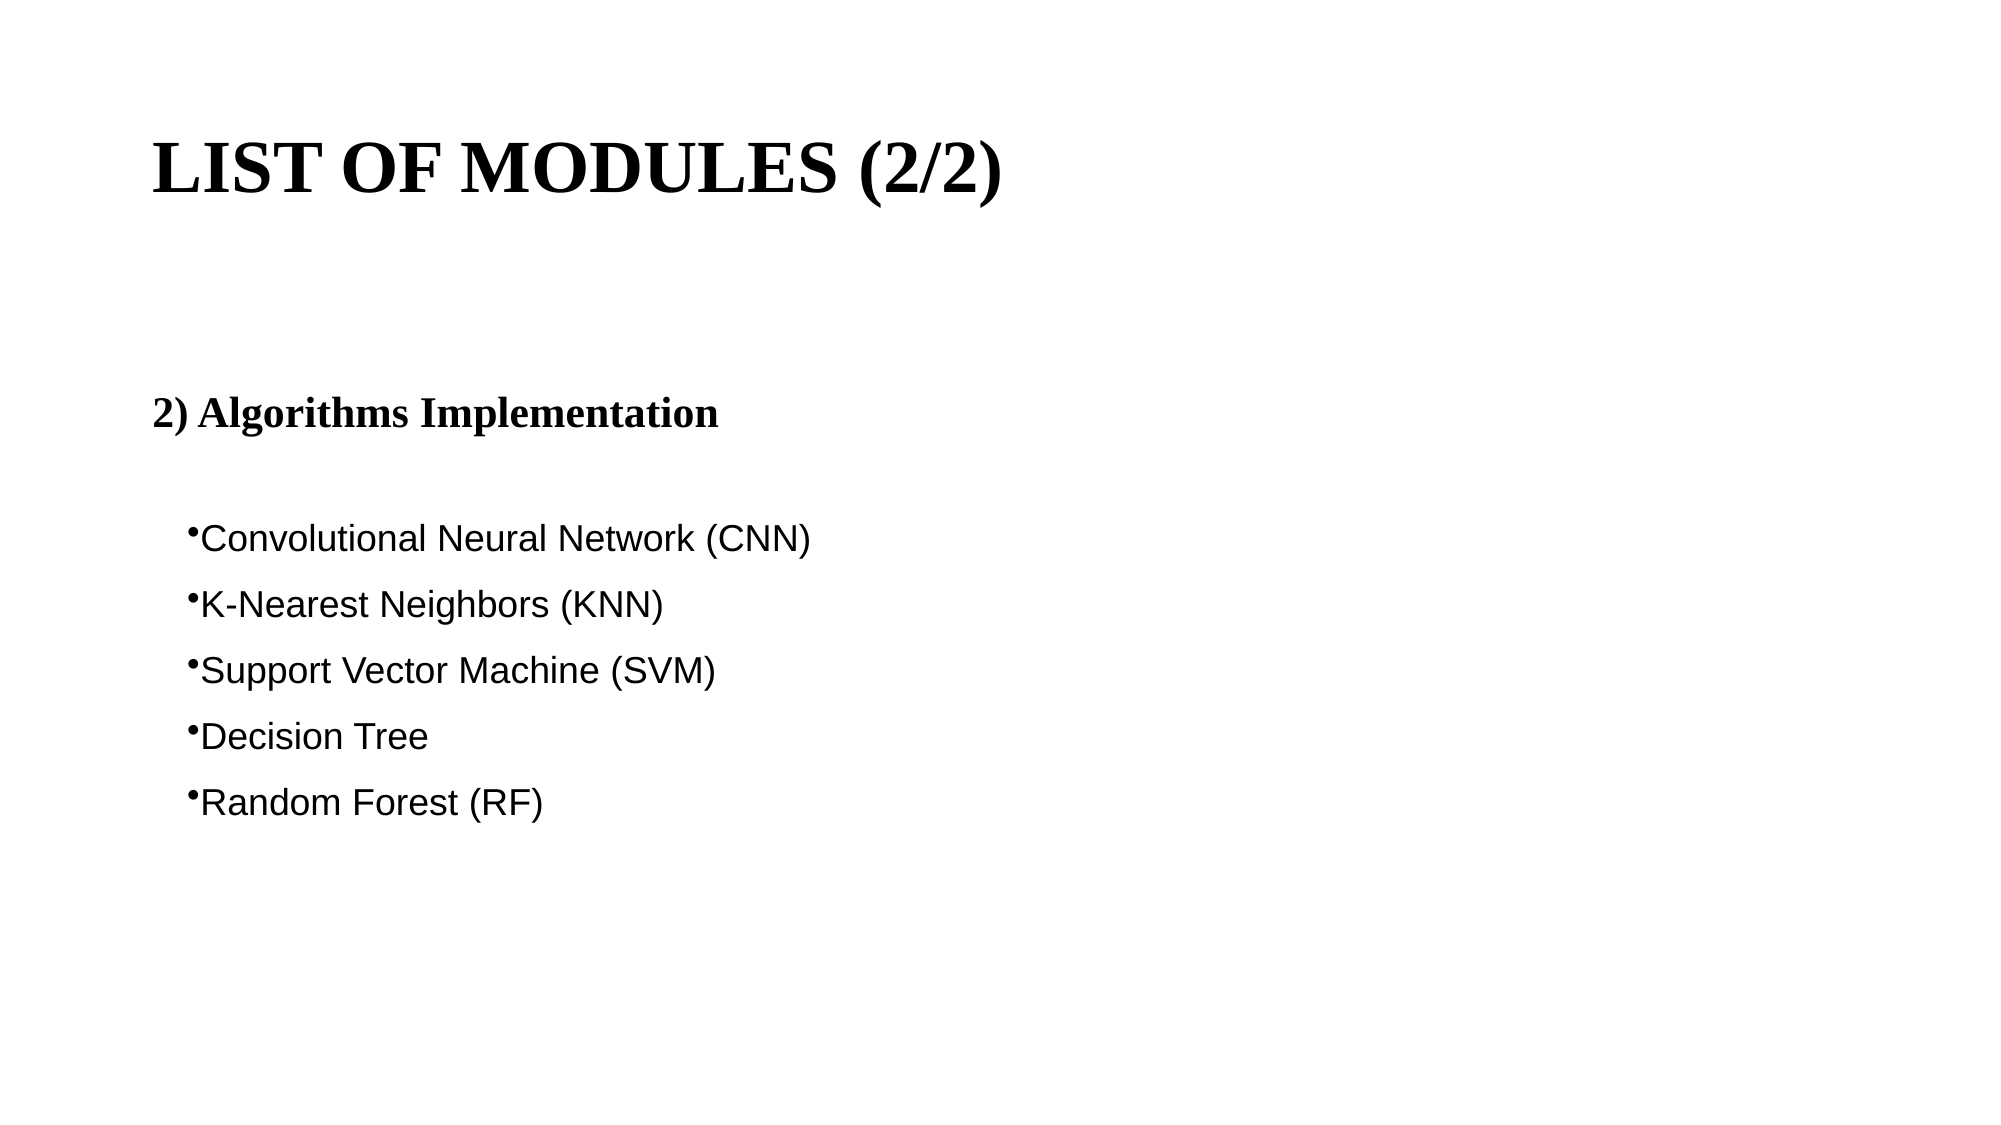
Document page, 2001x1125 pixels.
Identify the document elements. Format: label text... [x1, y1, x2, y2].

list 2) Algorithms Implementation [137, 350, 1863, 1038]
text_box Convolutional Neural Network (CNN) K-Nearest Neighbors (KNN) Support Vector Machine (SVM) Decision Tree Random Forest (RF) [172, 440, 2000, 830]
title LIST OF MODULES (2/2) [137, 59, 1863, 278]
